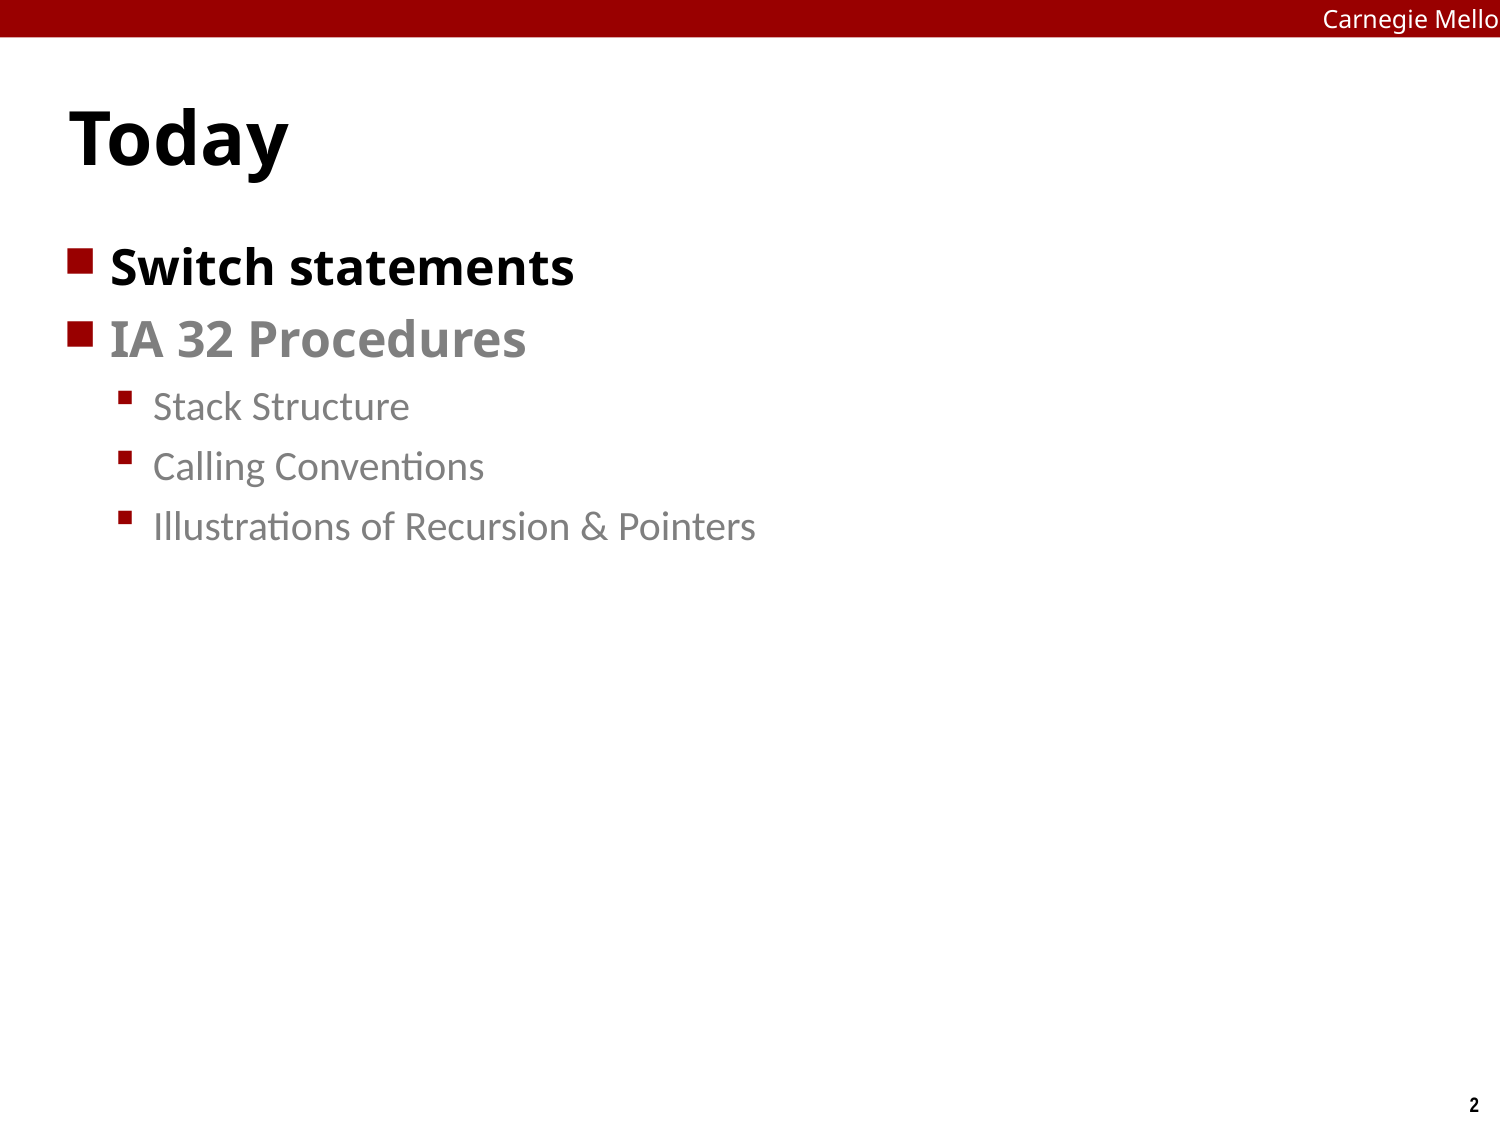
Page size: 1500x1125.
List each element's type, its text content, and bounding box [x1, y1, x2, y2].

title Today [62, 41, 1438, 228]
list Switch statements IA 32 Procedures Stack Structure Calling Conventions Illustrations of Recursion & Pointers [62, 228, 1438, 1122]
text_box Carnegie Mellon [1322, 3, 1500, 33]
text_box [0, 0, 1500, 38]
